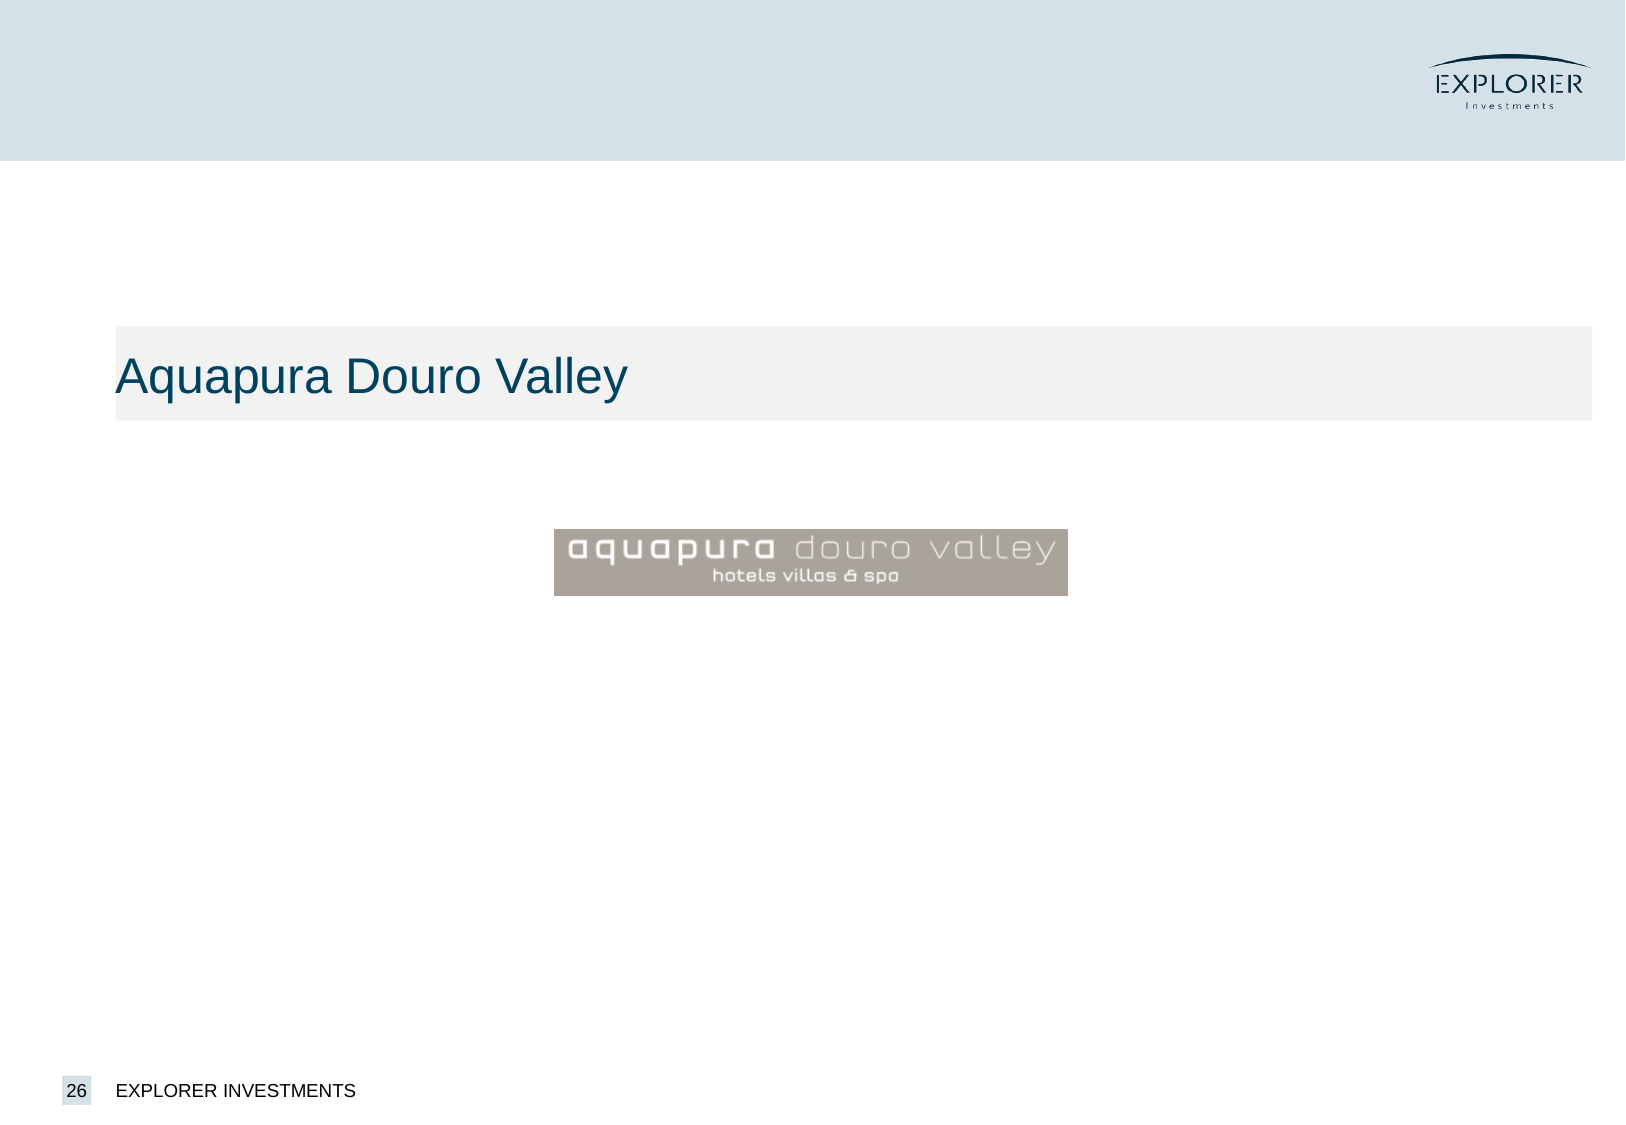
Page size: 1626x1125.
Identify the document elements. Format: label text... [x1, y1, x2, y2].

picture [554, 529, 1068, 596]
text_box Aquapura Douro Valley [115, 326, 1593, 421]
picture [1426, 54, 1593, 112]
slide_number 26 [61, 1075, 92, 1106]
